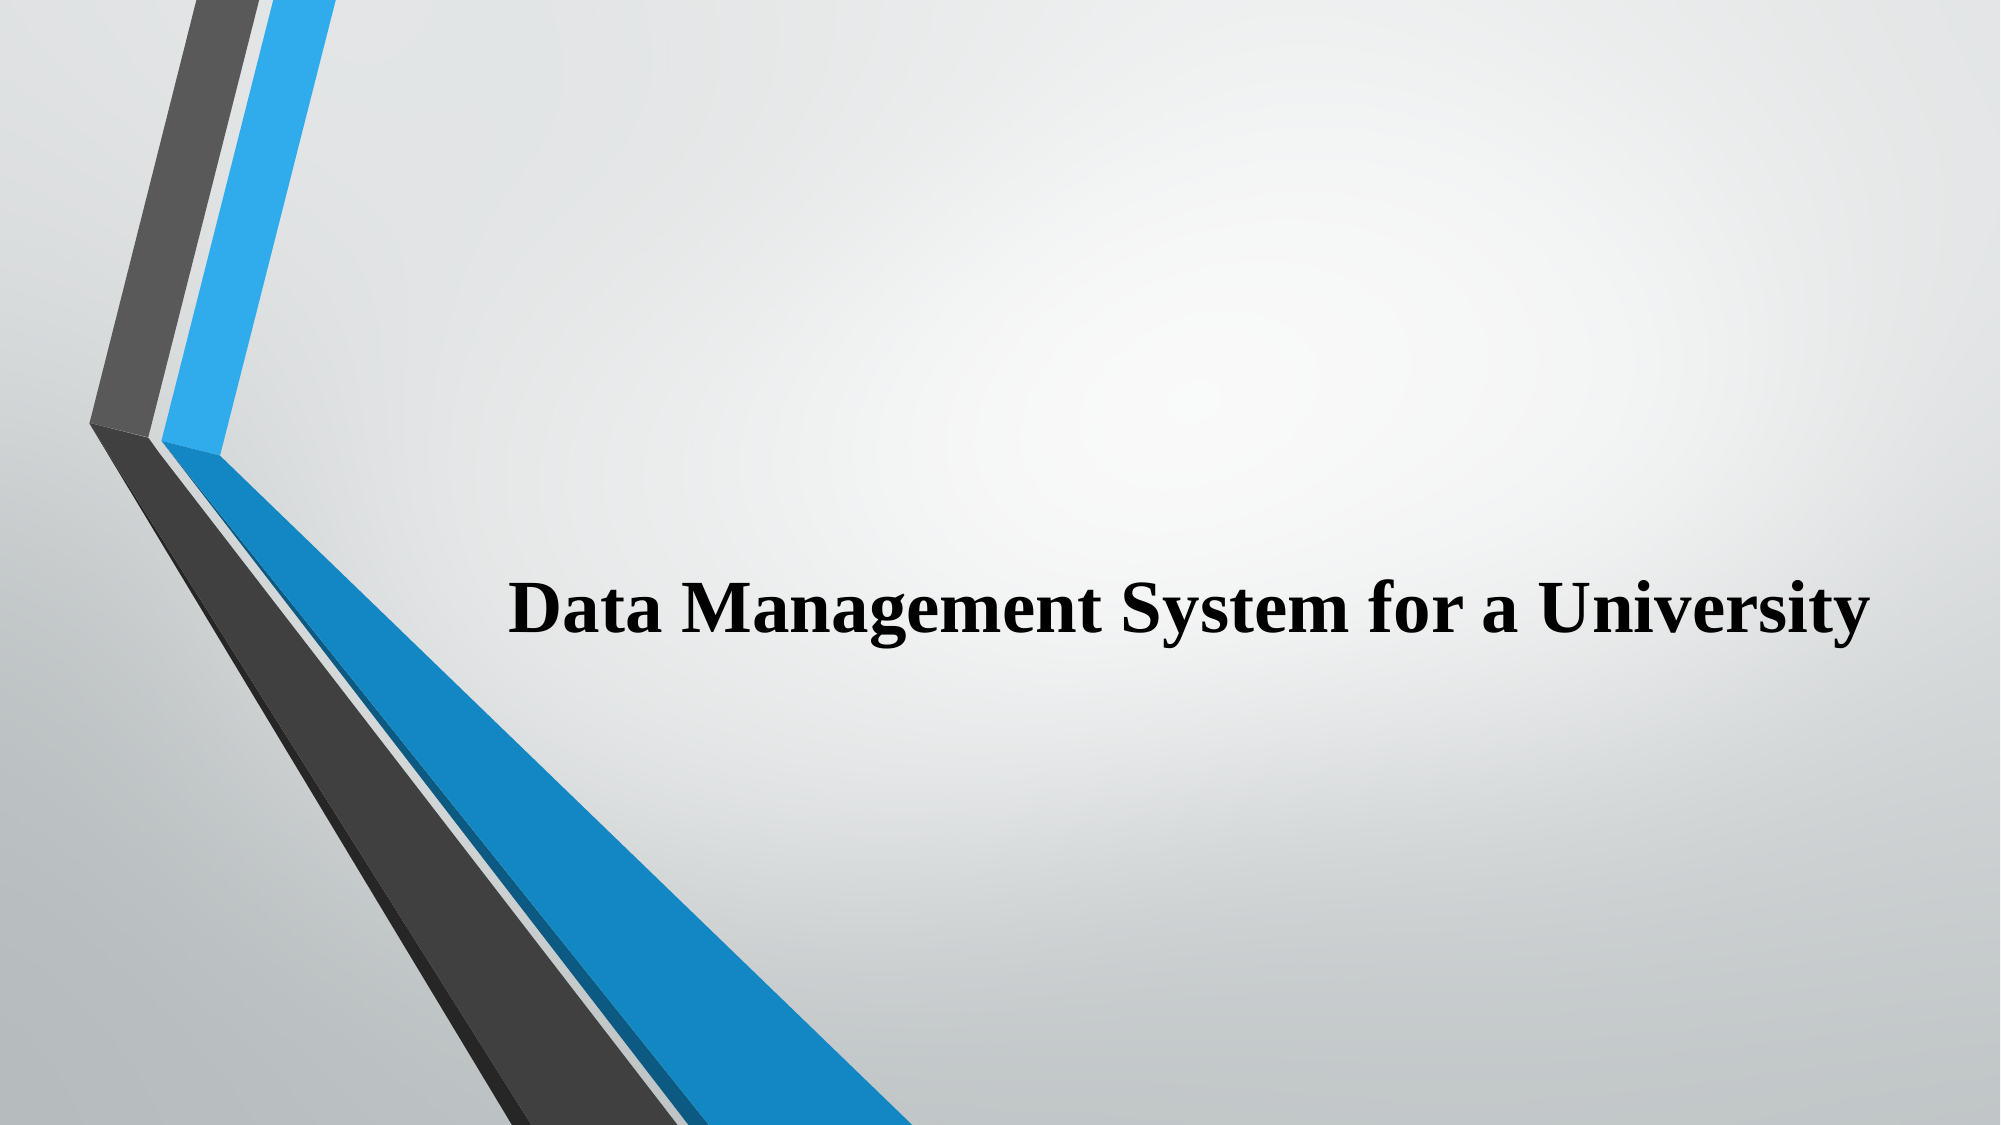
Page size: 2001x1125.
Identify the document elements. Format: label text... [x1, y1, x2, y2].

title Data Management System for a University [480, 226, 1887, 656]
